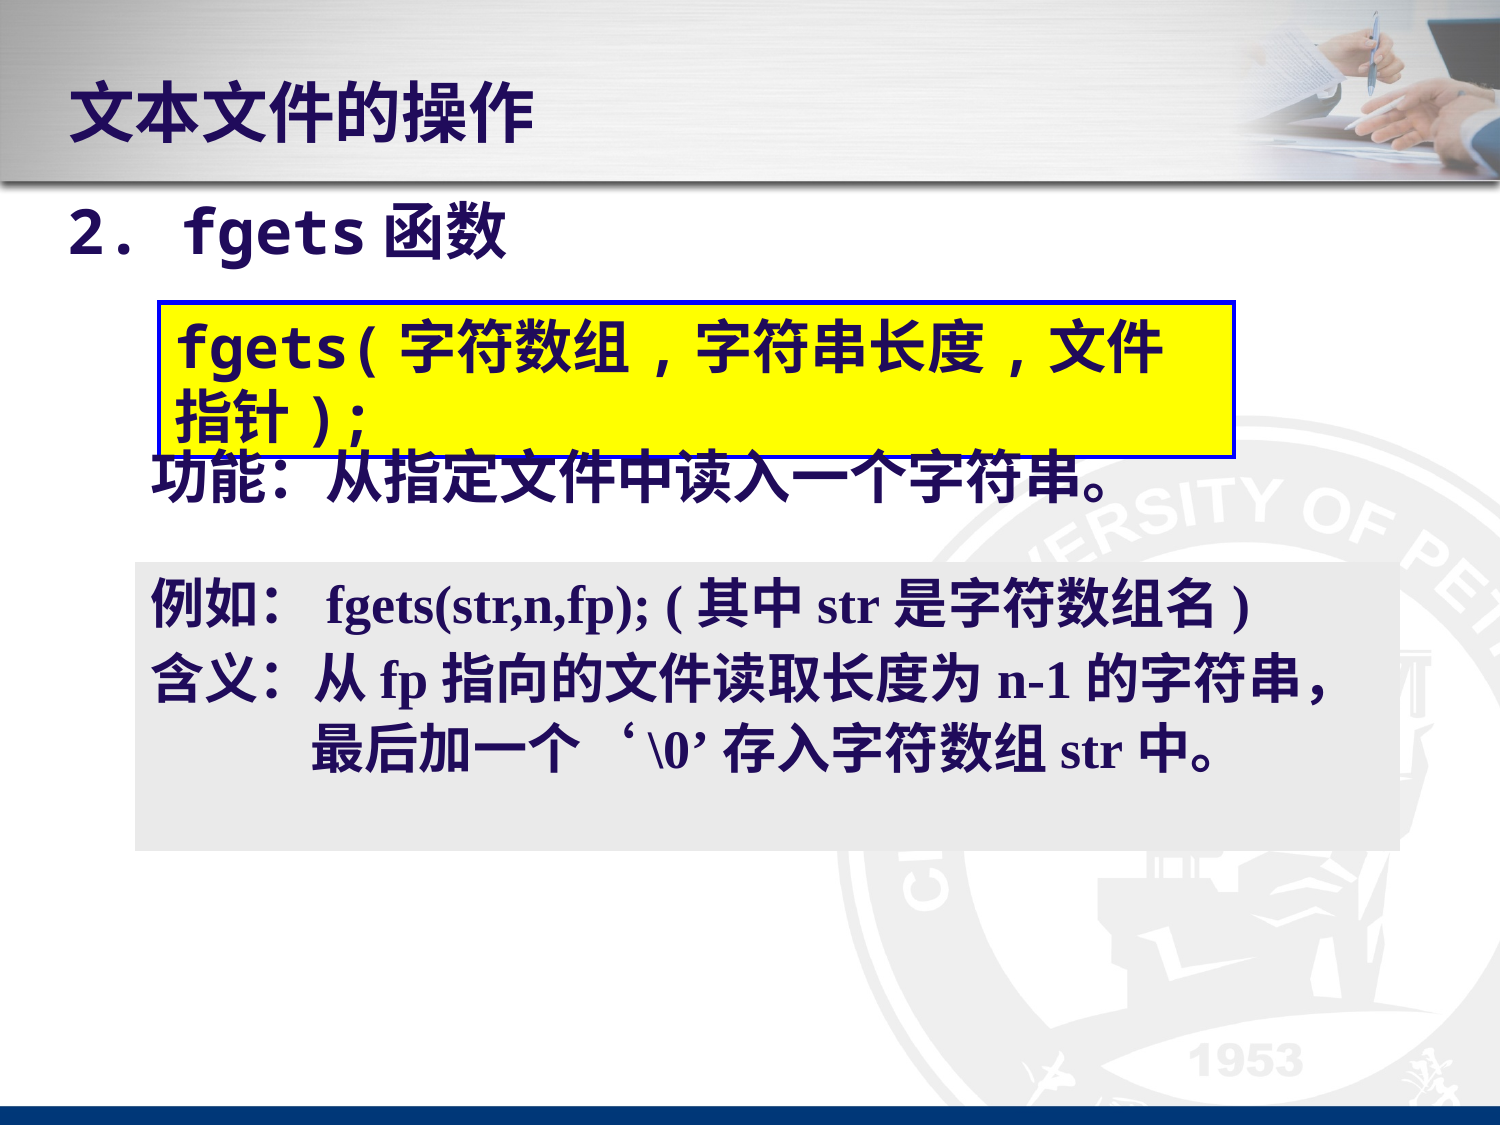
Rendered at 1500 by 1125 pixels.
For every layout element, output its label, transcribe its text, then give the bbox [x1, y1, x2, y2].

text_box 功能：从指定文件中读入一个字符串。 [135, 432, 1236, 518]
text_box 2. fgets函数 [53, 184, 704, 275]
picture [0, 0, 1500, 1125]
text_box 例如：fgets(str,n,fp); (其中str是字符数组名) 含义：从fp指向的文件读取长度为n-1的字符串， 最后加一个‘\0’存入字符数组str中。 [135, 562, 1400, 851]
text_box fgets(字符数组,字符串长度,文件指针); [159, 302, 1235, 432]
title 文本文件的操作 [53, 42, 1235, 180]
